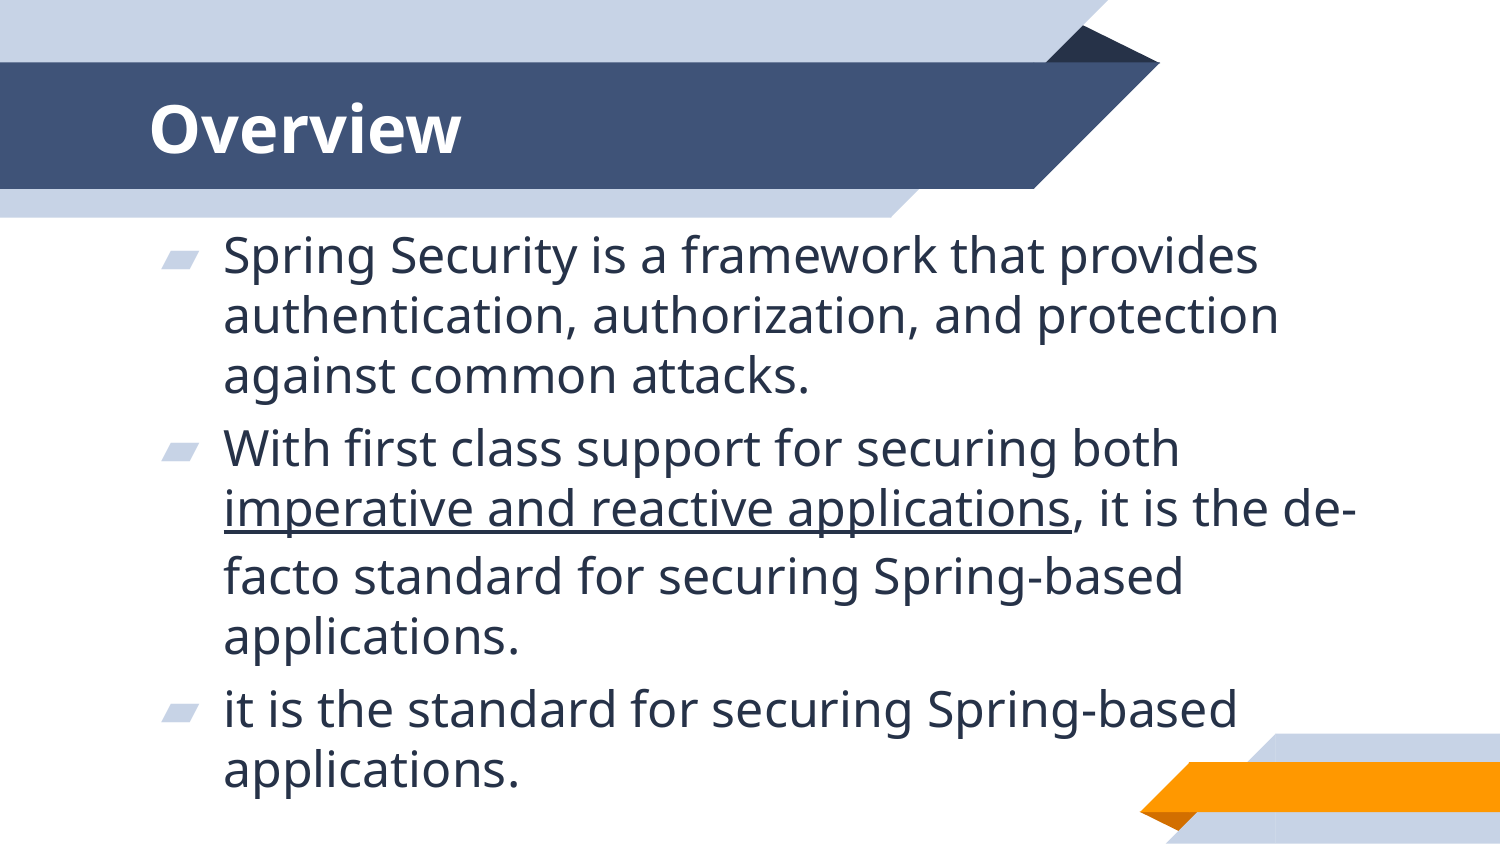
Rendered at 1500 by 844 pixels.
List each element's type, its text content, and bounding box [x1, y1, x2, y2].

slide_number [1249, 760, 1494, 813]
title Overview [133, 64, 1035, 190]
list Spring Security is a framework that provides authentication, authorization, and protection against common attacks. With first class support for securing both imperative and reactive applications, it is the de-facto standard for securing Spring-based applications. it is the standard for securing Spring-based applications. [133, 217, 1481, 803]
